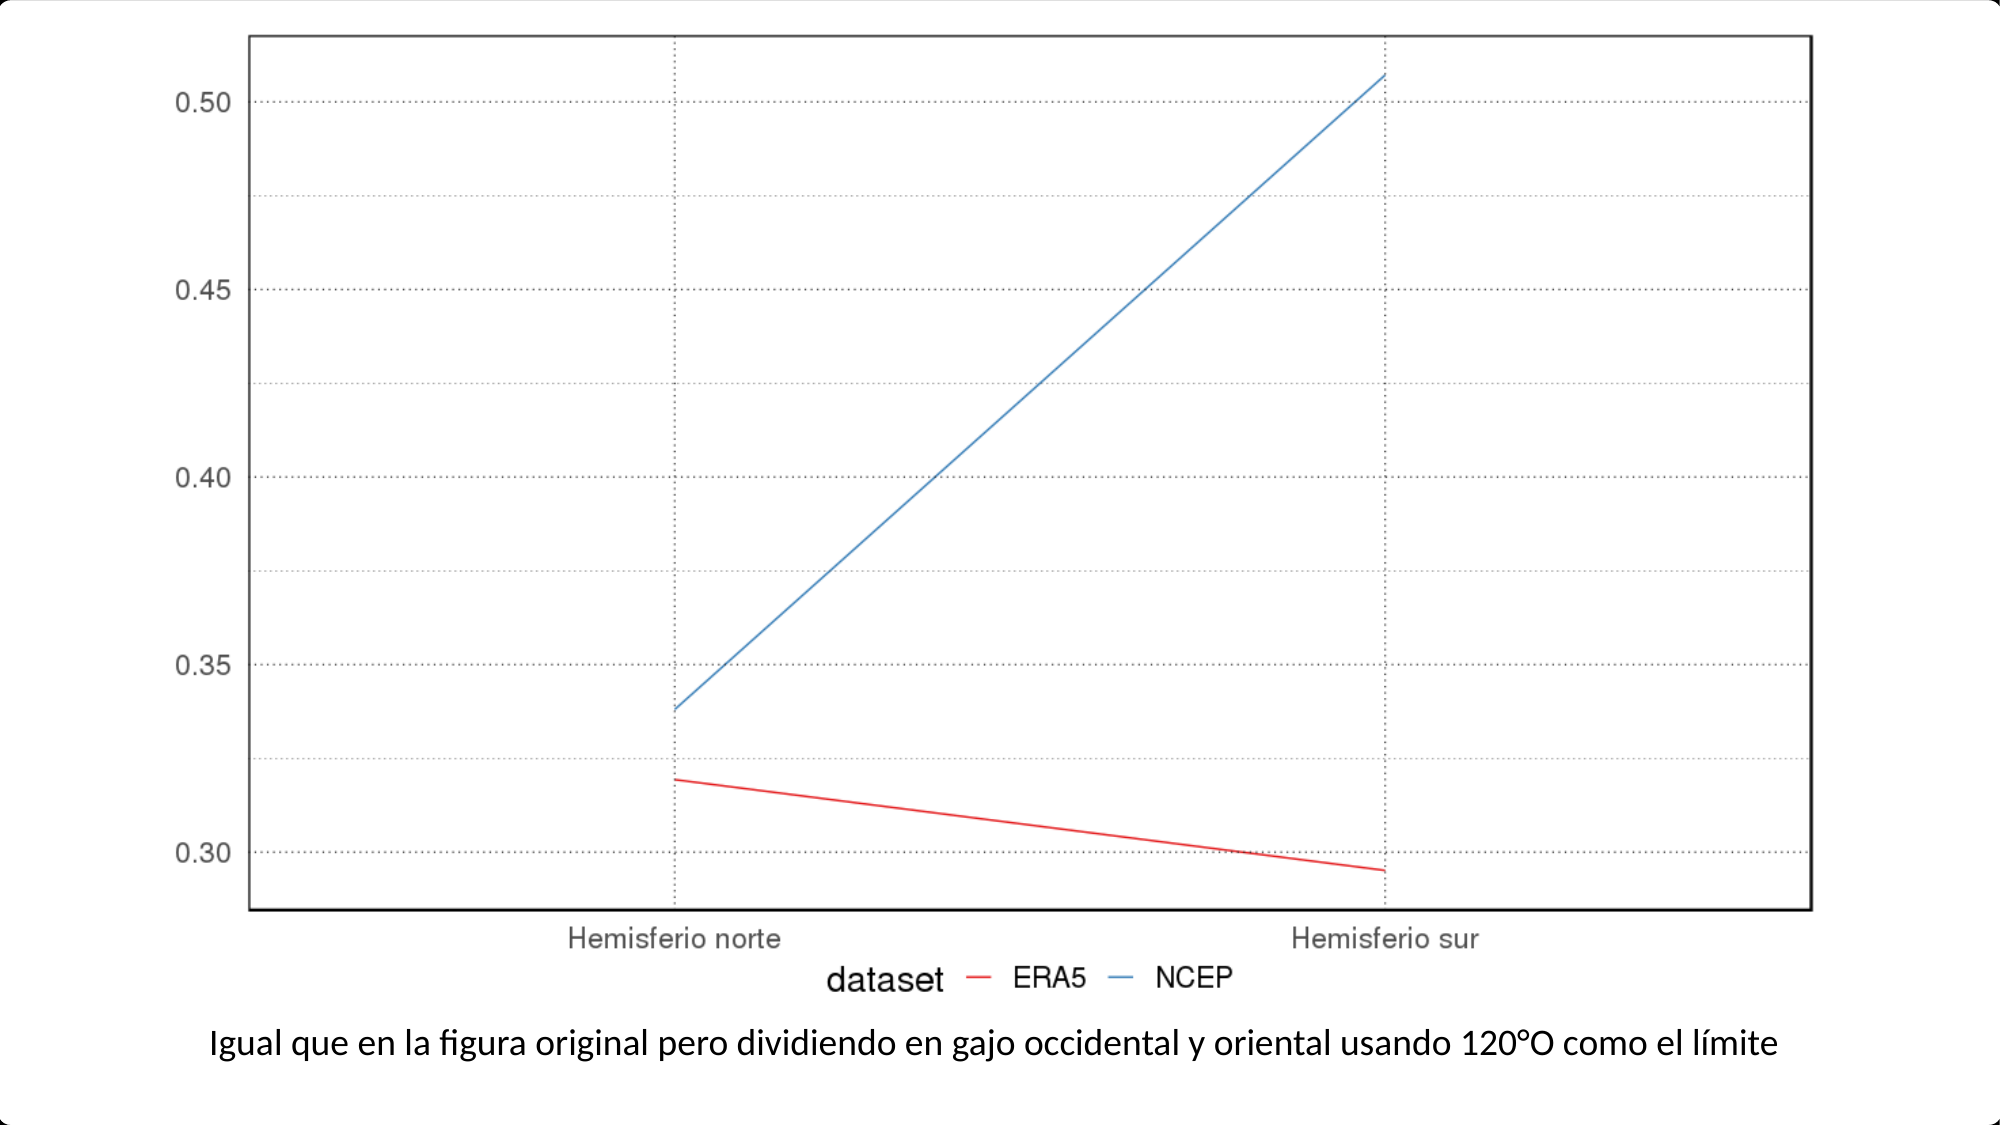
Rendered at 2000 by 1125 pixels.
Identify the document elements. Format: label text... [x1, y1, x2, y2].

picture [160, 20, 1827, 1011]
text_box Igual que en la figura original pero dividiendo en gajo occidental y oriental usando 120°O como el límite [29, 1010, 1961, 1094]
